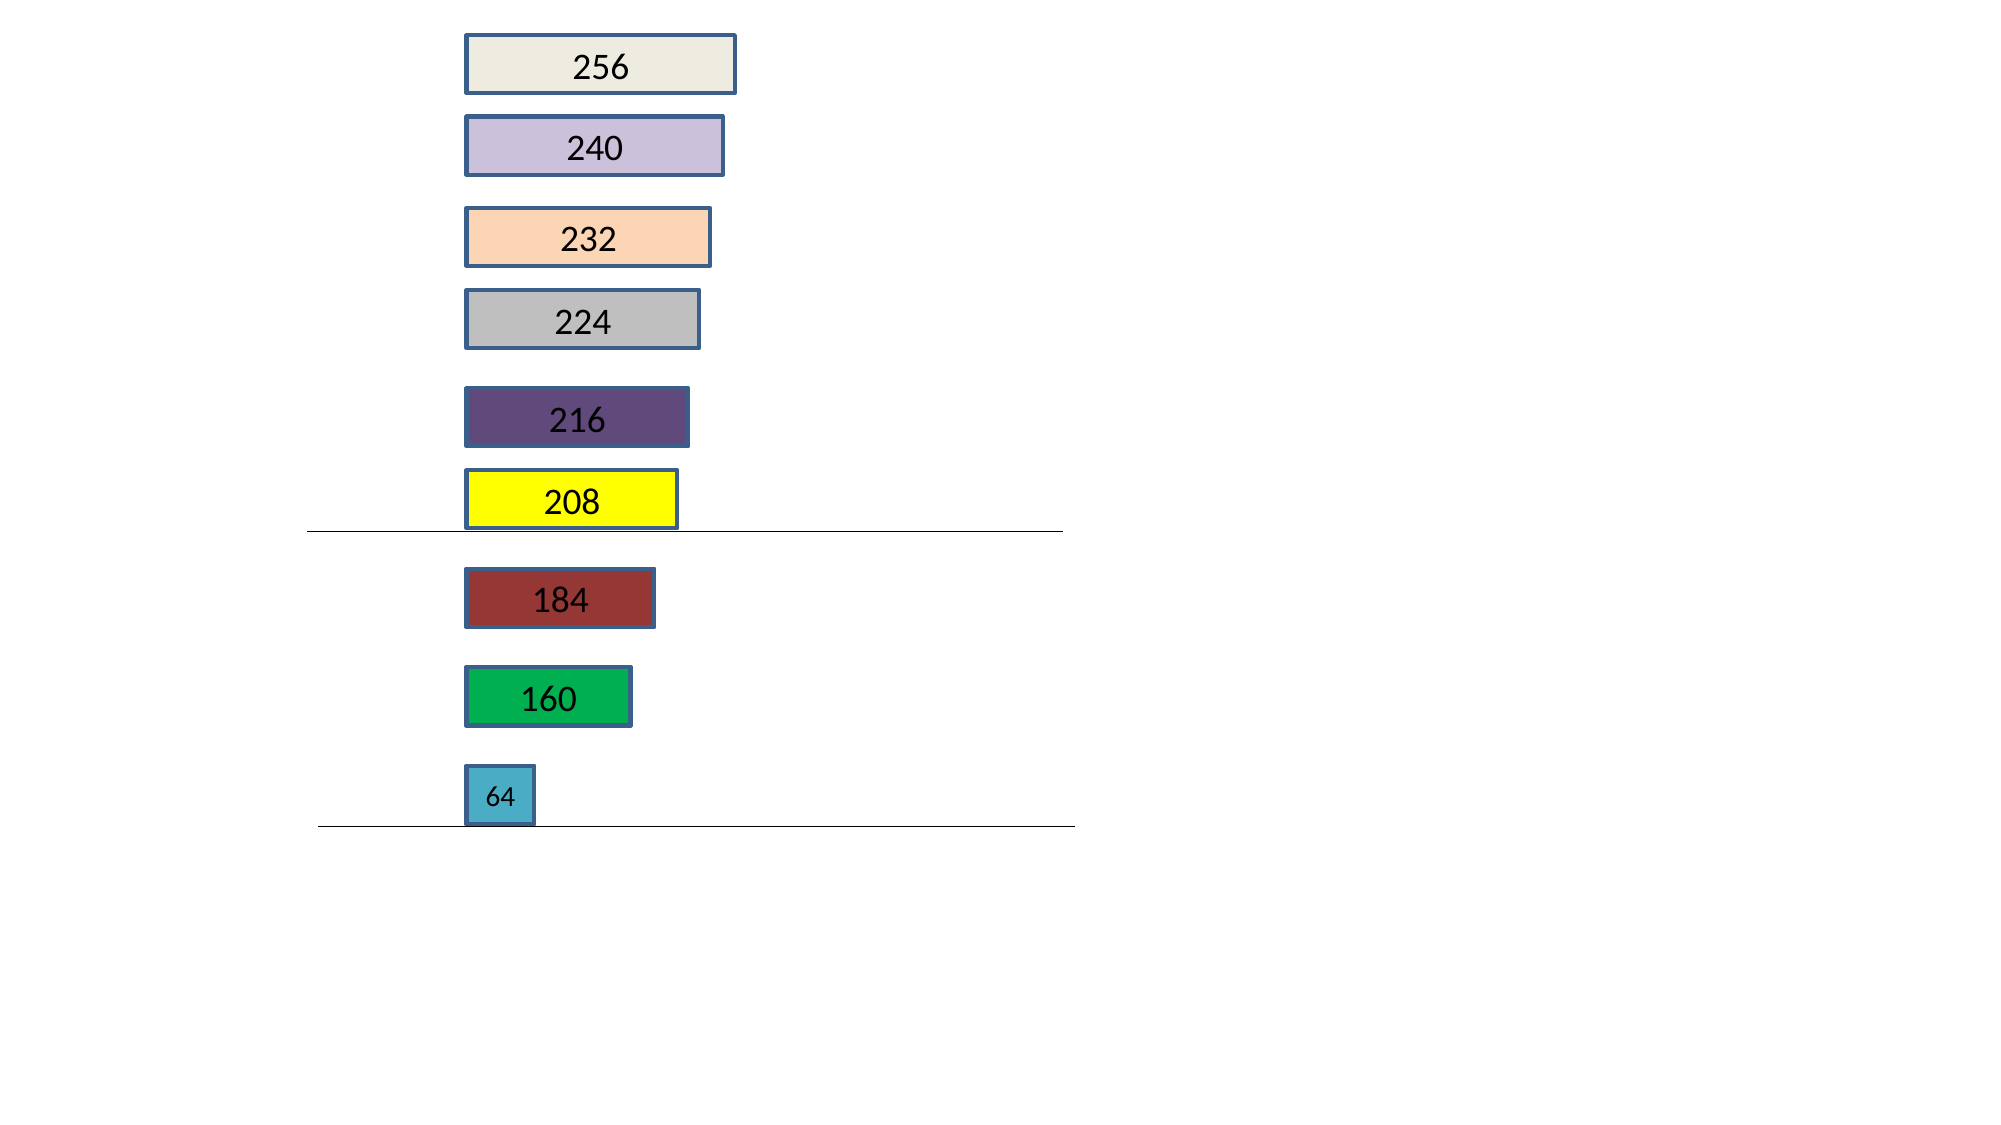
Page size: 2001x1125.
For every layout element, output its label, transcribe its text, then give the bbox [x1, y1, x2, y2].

text_box 216 [464, 386, 690, 448]
text_box 160 [464, 665, 633, 728]
text_box 224 [464, 288, 701, 350]
text_box 232 [464, 206, 712, 268]
text_box 240 [464, 114, 725, 177]
text_box 64 [464, 764, 536, 826]
text_box 208 [464, 468, 679, 530]
text_box 184 [464, 567, 656, 629]
text_box 256 [464, 33, 737, 95]
